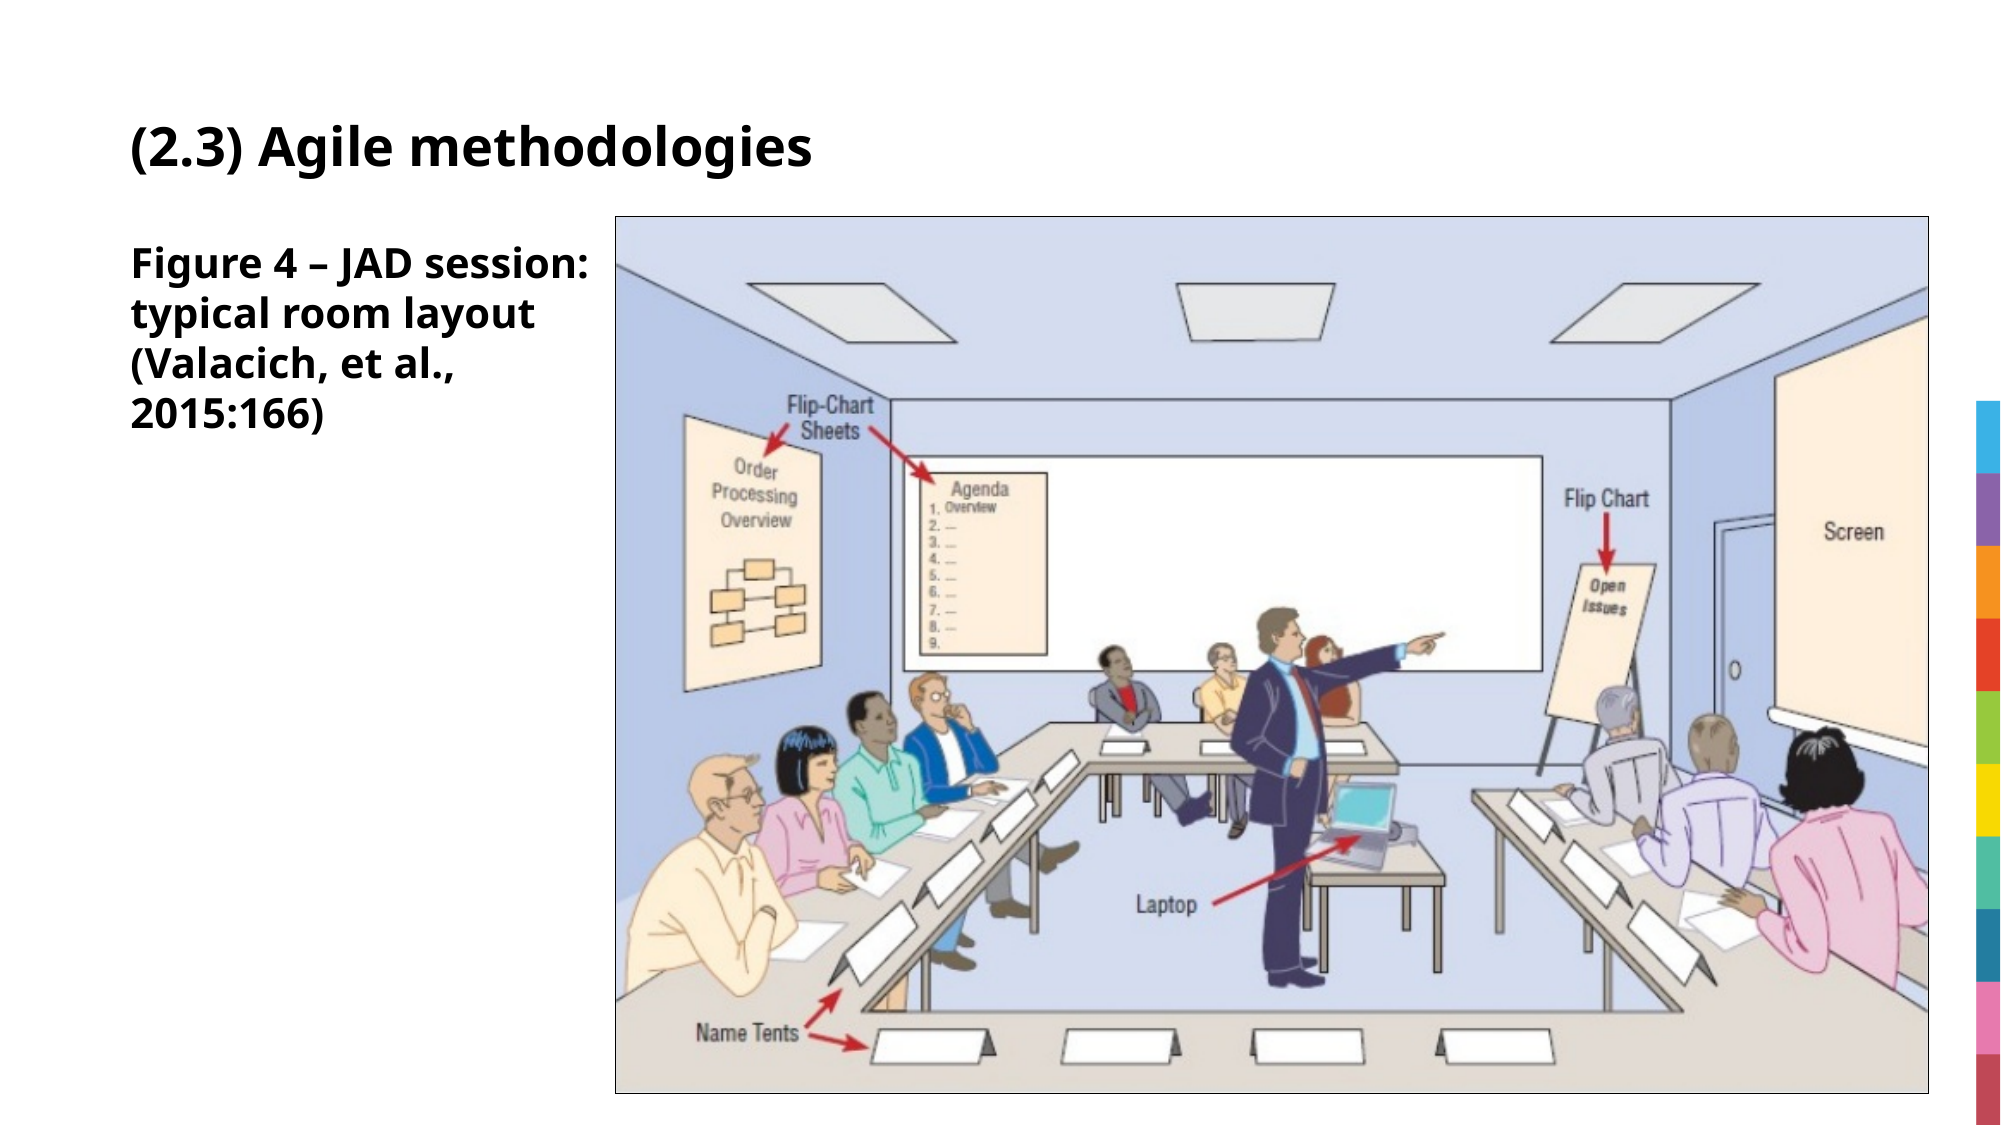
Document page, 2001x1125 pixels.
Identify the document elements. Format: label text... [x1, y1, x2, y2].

picture [615, 216, 1929, 1094]
picture [1976, 402, 2001, 1125]
list Figure 4 – JAD session: typical room layout (Valacich, et al., 2015:166) [115, 229, 615, 1094]
title (2.3) Agile methodologies [115, 111, 1863, 186]
